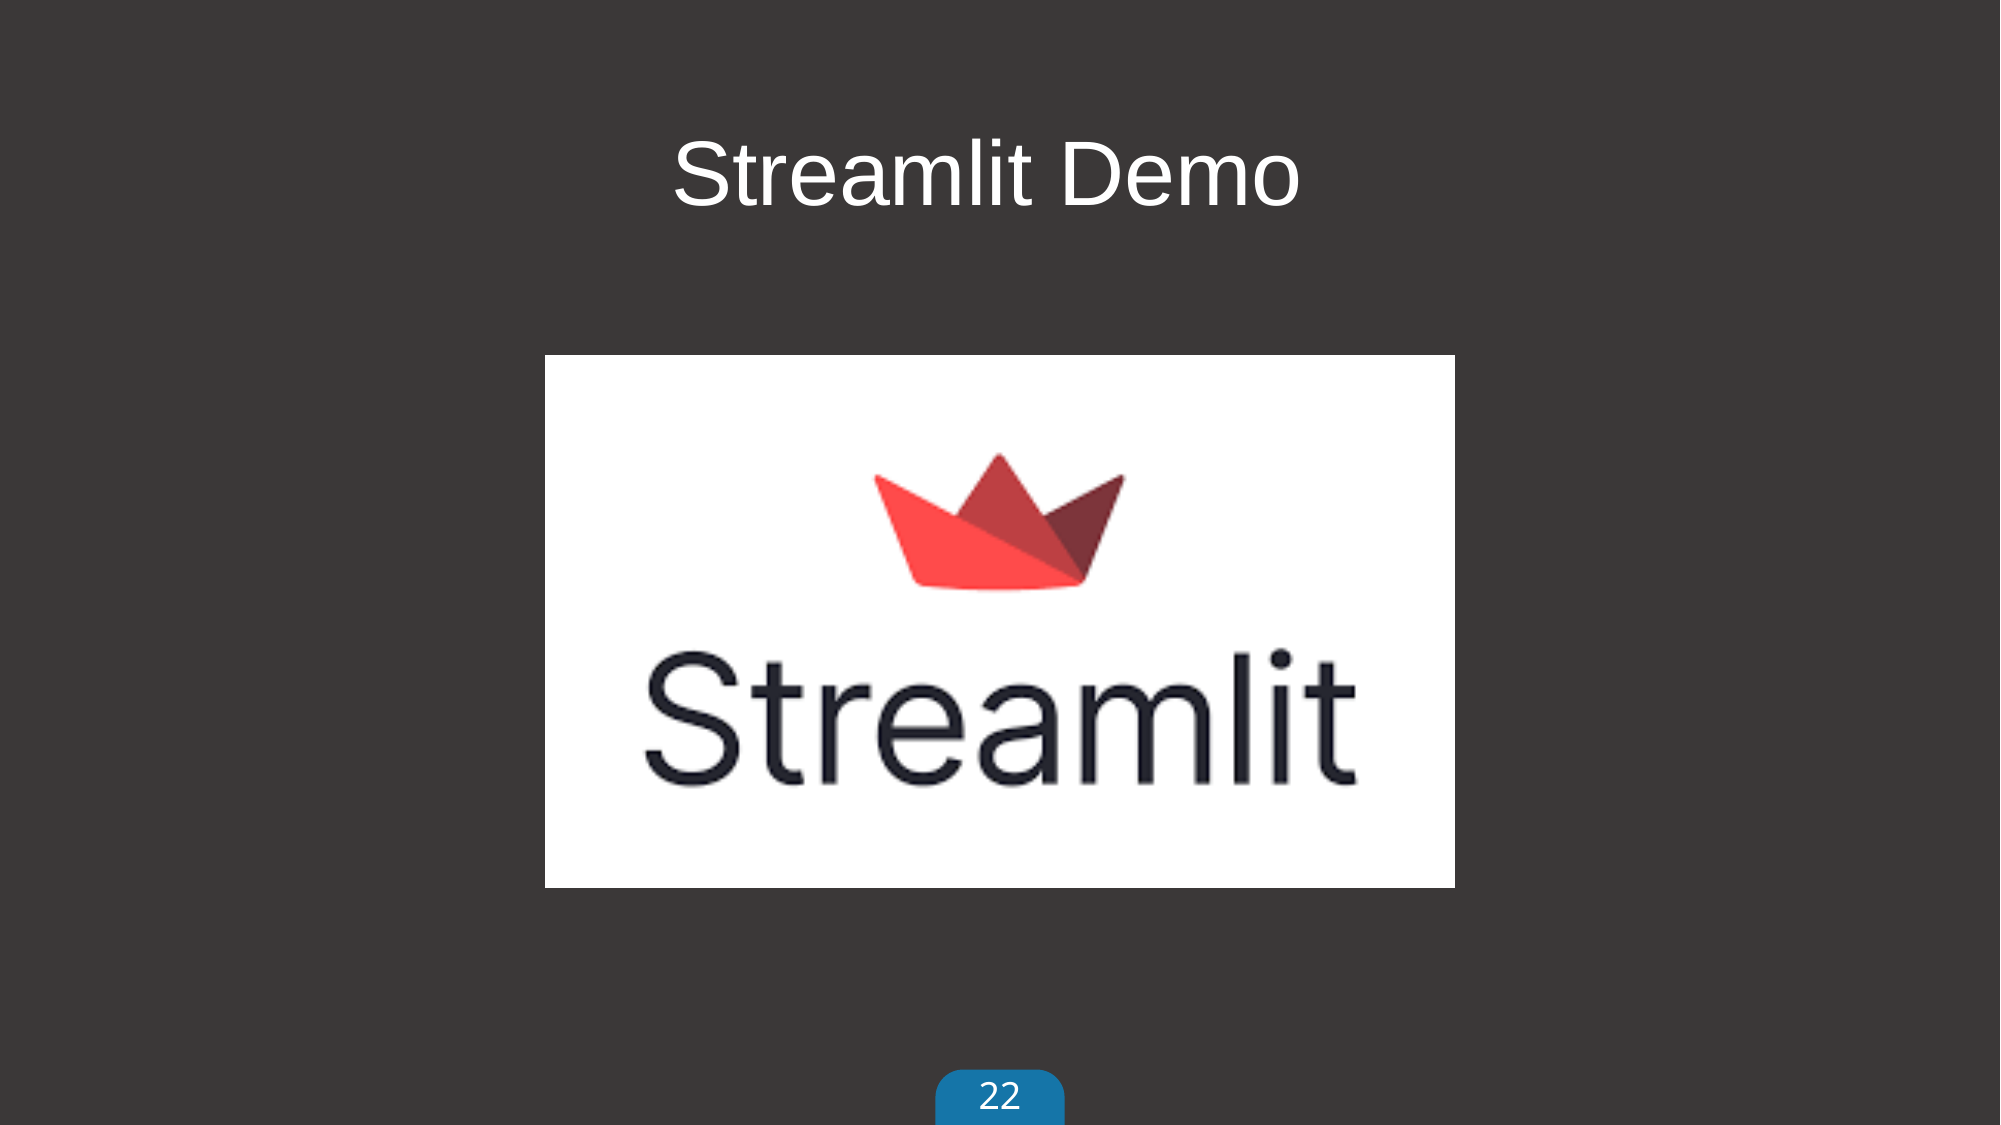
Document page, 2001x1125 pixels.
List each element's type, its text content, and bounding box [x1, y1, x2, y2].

text_box [659, 138, 710, 188]
picture [545, 355, 1455, 888]
title Streamlit Demo [137, 67, 1863, 286]
